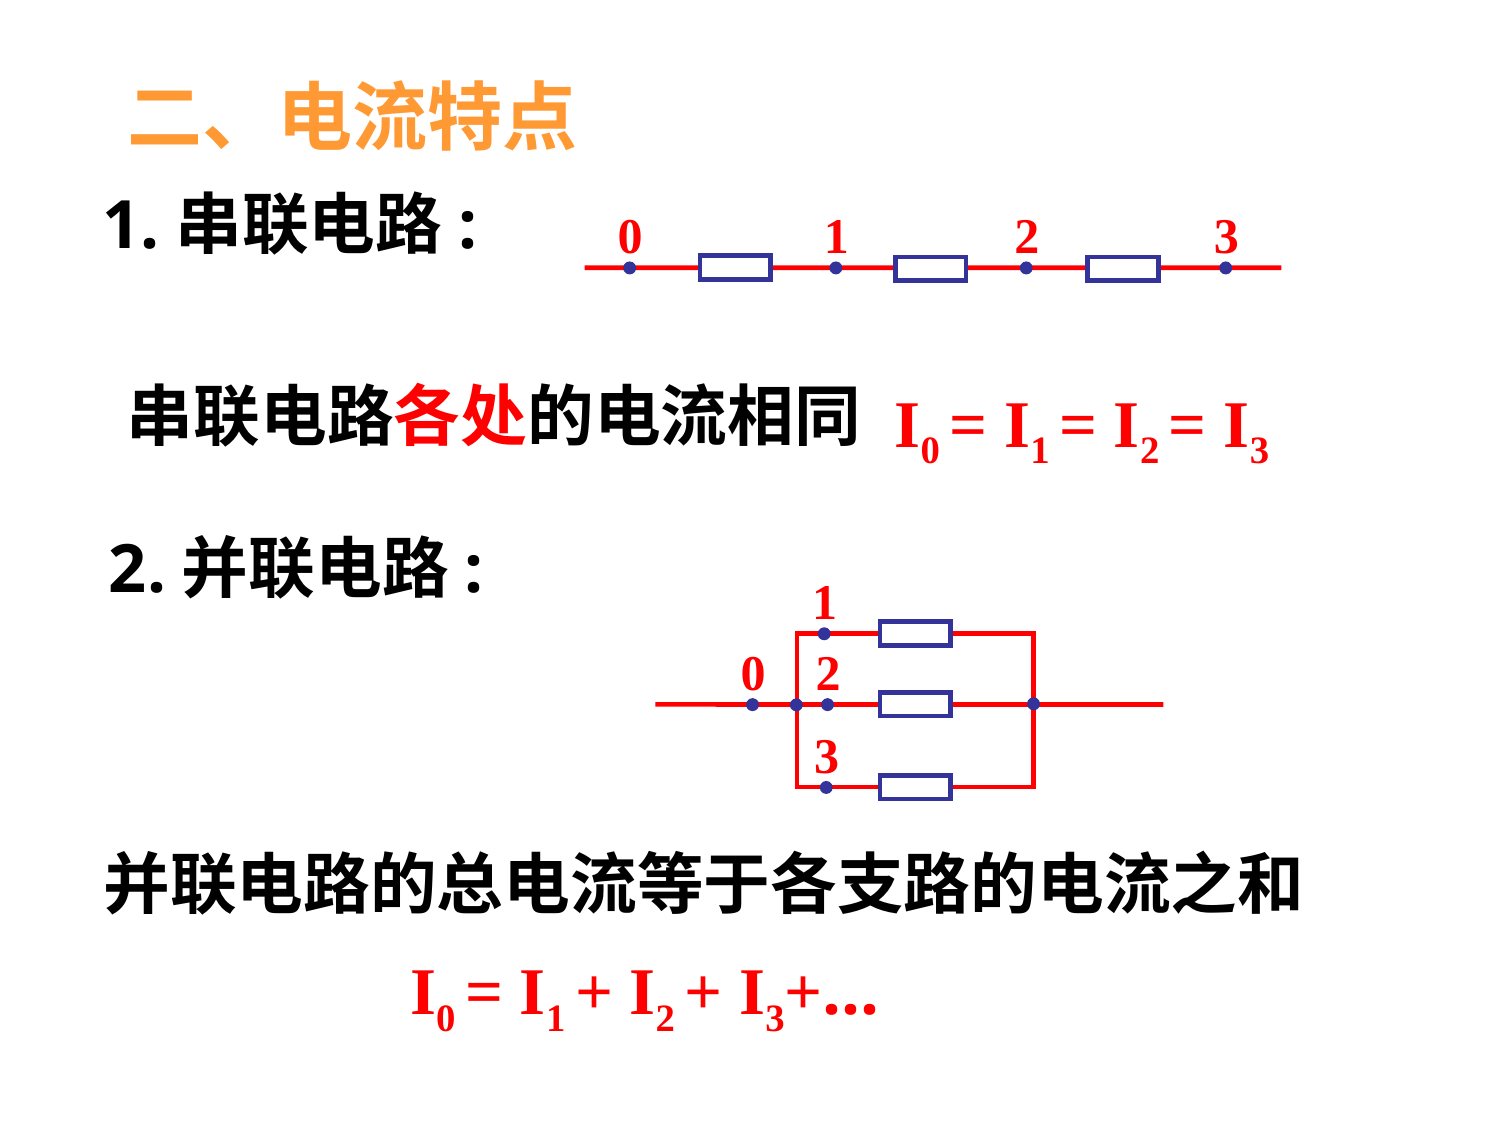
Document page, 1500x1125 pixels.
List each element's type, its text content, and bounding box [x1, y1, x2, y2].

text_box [808, 196, 916, 274]
text_box 并联电路的总电流等于各支路的电流之和 [88, 834, 1412, 929]
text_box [1109, 255, 1196, 281]
text_box 二、电流特点 [112, 62, 704, 168]
text_box I0 = I1 + I2 + I3+… [395, 940, 927, 1047]
text_box 1.串联电路: [87, 174, 525, 270]
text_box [1198, 196, 1306, 274]
text_box 串联电路各处的电流相同 [112, 366, 880, 462]
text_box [655, 621, 798, 800]
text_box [908, 621, 1164, 800]
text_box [584, 255, 600, 281]
text_box 2.并联电路: [94, 518, 520, 613]
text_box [800, 633, 908, 711]
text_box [712, 255, 806, 281]
text_box I0 = I1 = I2 = I3 [879, 372, 1329, 479]
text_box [602, 196, 710, 274]
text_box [725, 633, 795, 711]
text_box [999, 196, 1106, 274]
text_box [799, 715, 906, 794]
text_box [918, 255, 997, 281]
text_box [797, 562, 904, 634]
